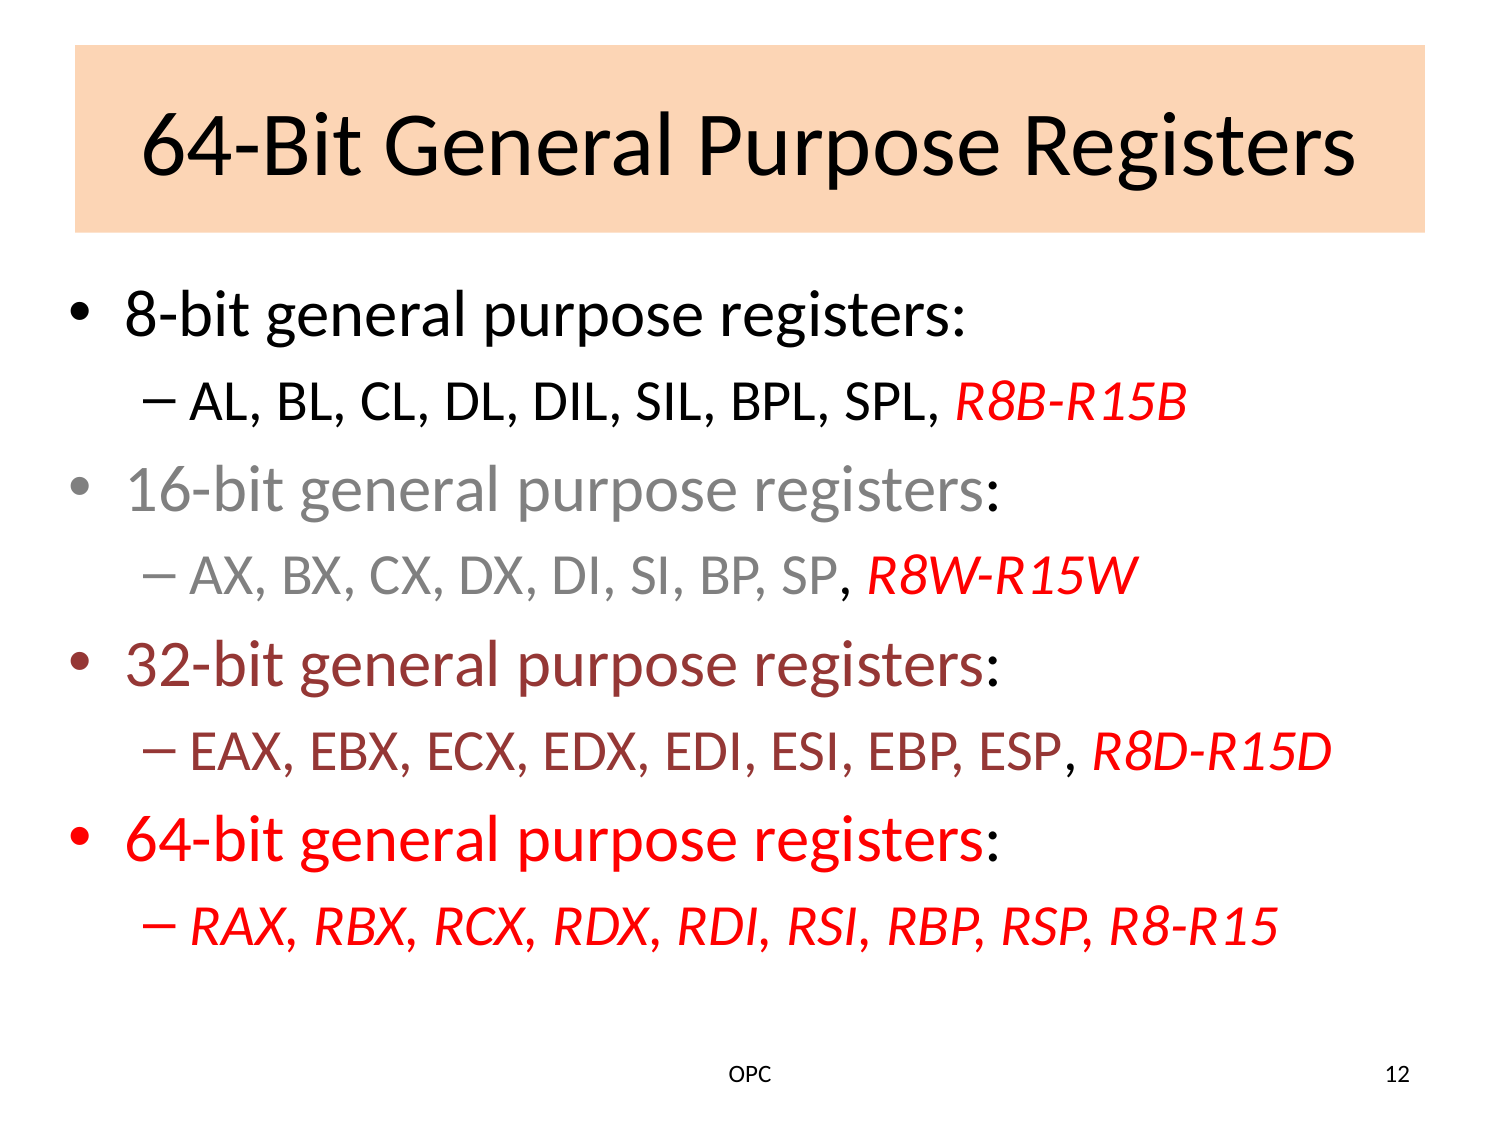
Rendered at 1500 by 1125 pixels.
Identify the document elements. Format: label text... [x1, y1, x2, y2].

footer OPC [512, 1042, 988, 1103]
list 8-bit general purpose registers: AL, BL, CL, DL, DIL, SIL, BPL, SPL, R8B-R15B 16-bit general purpose registers: AX, BX, CX, DX, DI, SI, BP, SP, R8W-R15W 32-bit general purpose registers: EAX, EBX, ECX, EDX, EDI, ESI, EBP, ESP, R8D-R15D 64-bit general purpose registers: RAX, RBX, RCX, RDX, RDI, RSI, RBP, RSP, R8-R15 [53, 262, 1459, 1005]
slide_number 12 [1074, 1042, 1425, 1103]
title 64-Bit General Purpose Registers [75, 45, 1425, 233]
